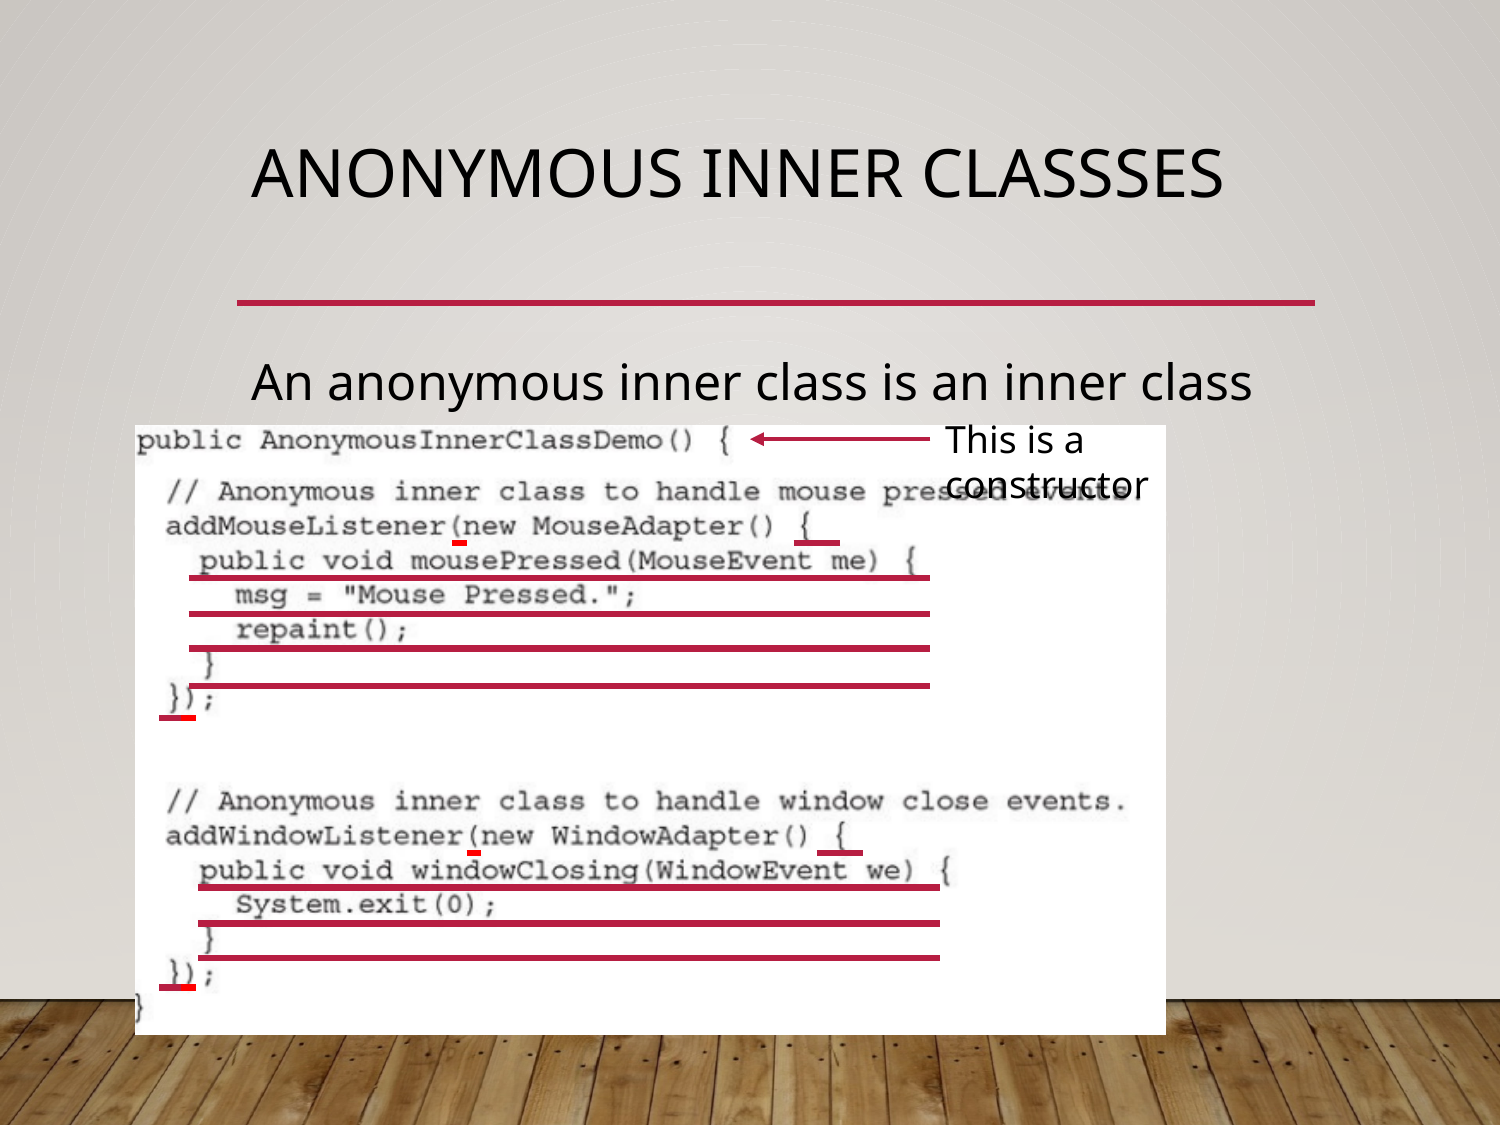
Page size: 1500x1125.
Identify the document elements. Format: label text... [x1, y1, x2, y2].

picture [0, 425, 1500, 1125]
list An anonymous inner class is an inner class that is not assigned a name [236, 330, 1315, 897]
title Anonymous Inner Classses [236, 131, 1315, 305]
text_box This is a constructor [930, 408, 1293, 514]
